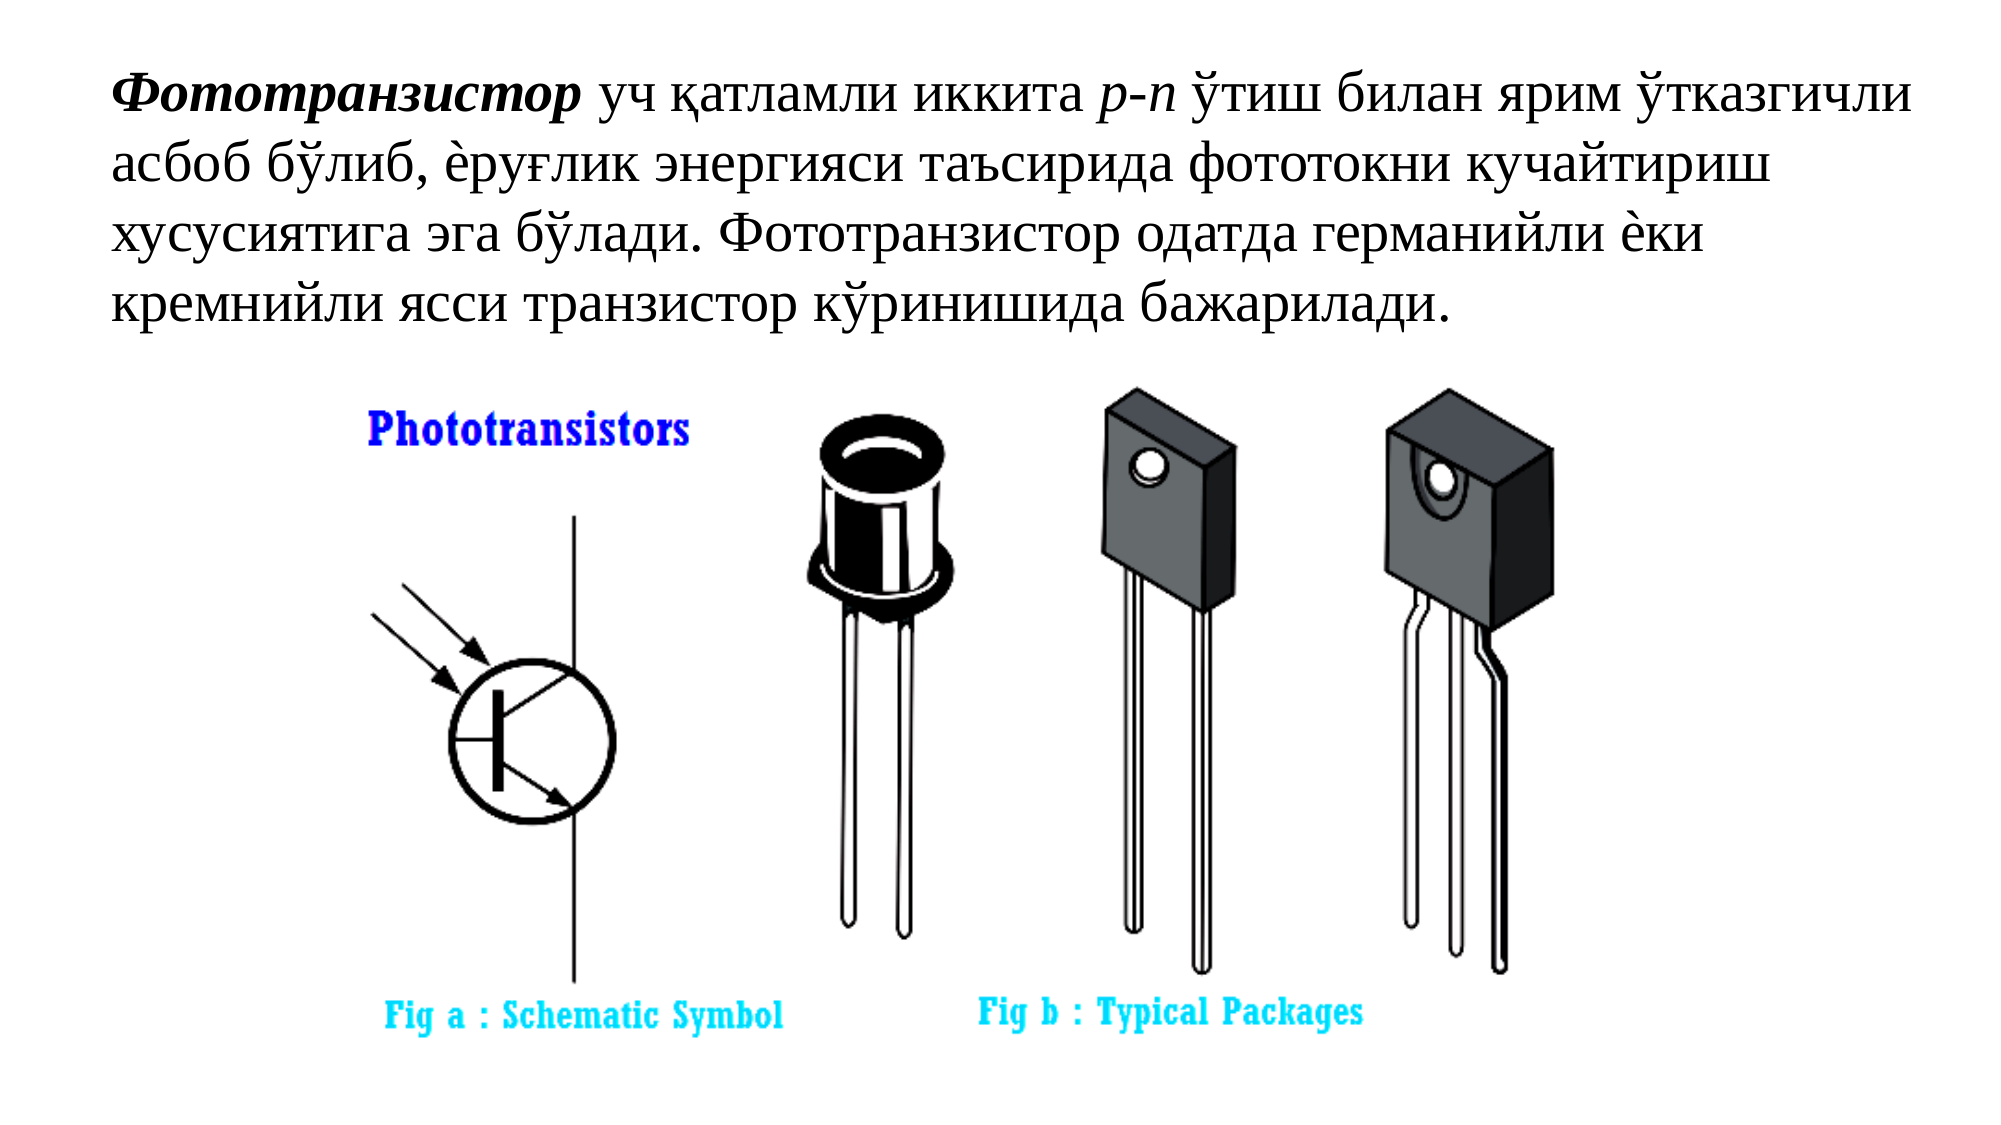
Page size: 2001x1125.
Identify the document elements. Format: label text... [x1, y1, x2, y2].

picture [334, 372, 1573, 1050]
text_box Фототранзистор уч қатламли иккита p-n ўтиш билан ярим ўтказгичли асбоб бўлиб, ѐруғлик энергияси таъсирида фототокни кучайтириш хусусиятига эга бўлади. Фототранзистор одатда германийли ѐки кремнийли ясси транзистор кўринишида бажарилади. [96, 45, 1937, 341]
